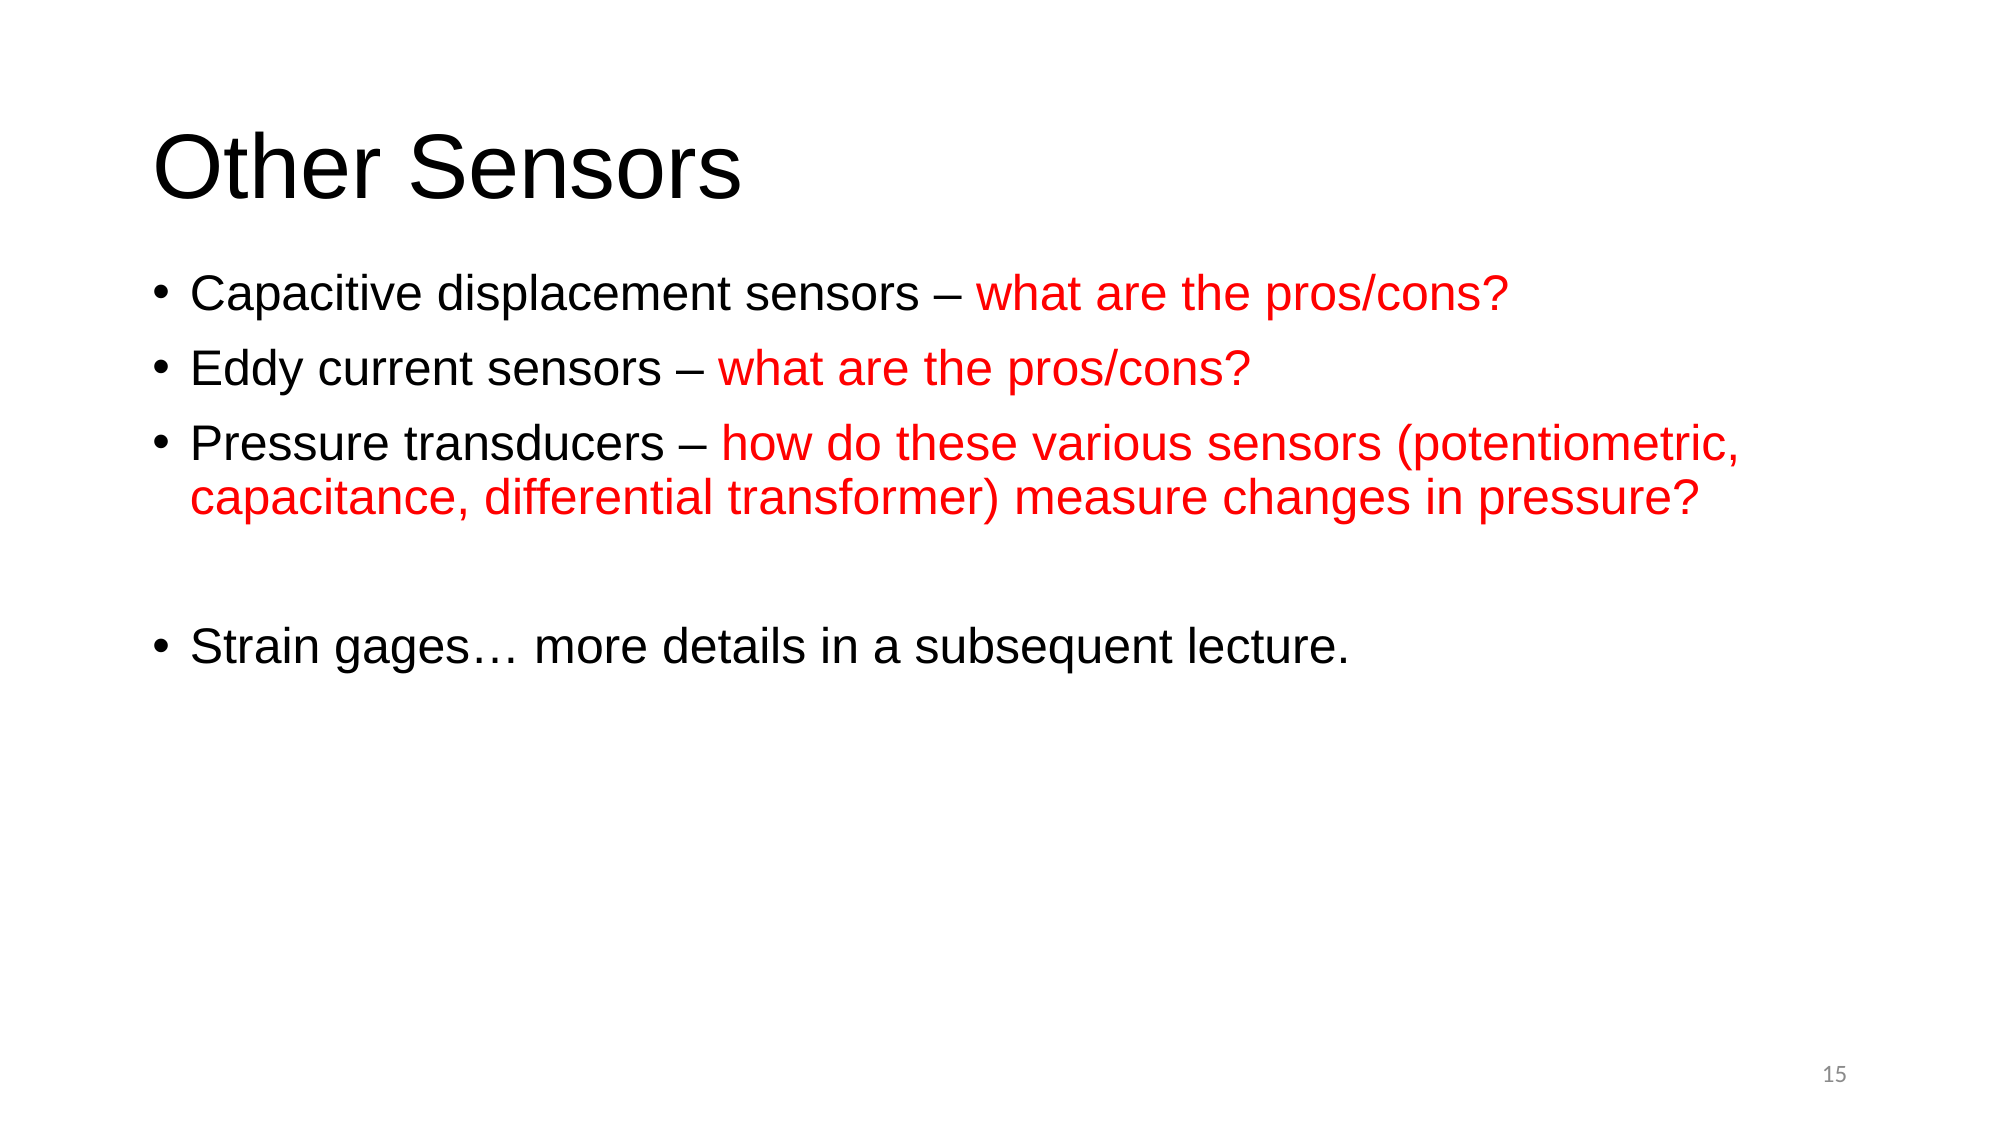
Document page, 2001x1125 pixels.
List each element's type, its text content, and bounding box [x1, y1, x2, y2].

list Capacitive displacement sensors – what are the pros/cons? Eddy current sensors – what are the pros/cons? Pressure transducers – how do these various sensors (potentiometric, capacitance, differential transformer) measure changes in pressure? Strain gages… more details in a subsequent lecture. [137, 260, 1863, 948]
slide_number 15 [1412, 1042, 1863, 1103]
title Other Sensors [137, 59, 1863, 260]
